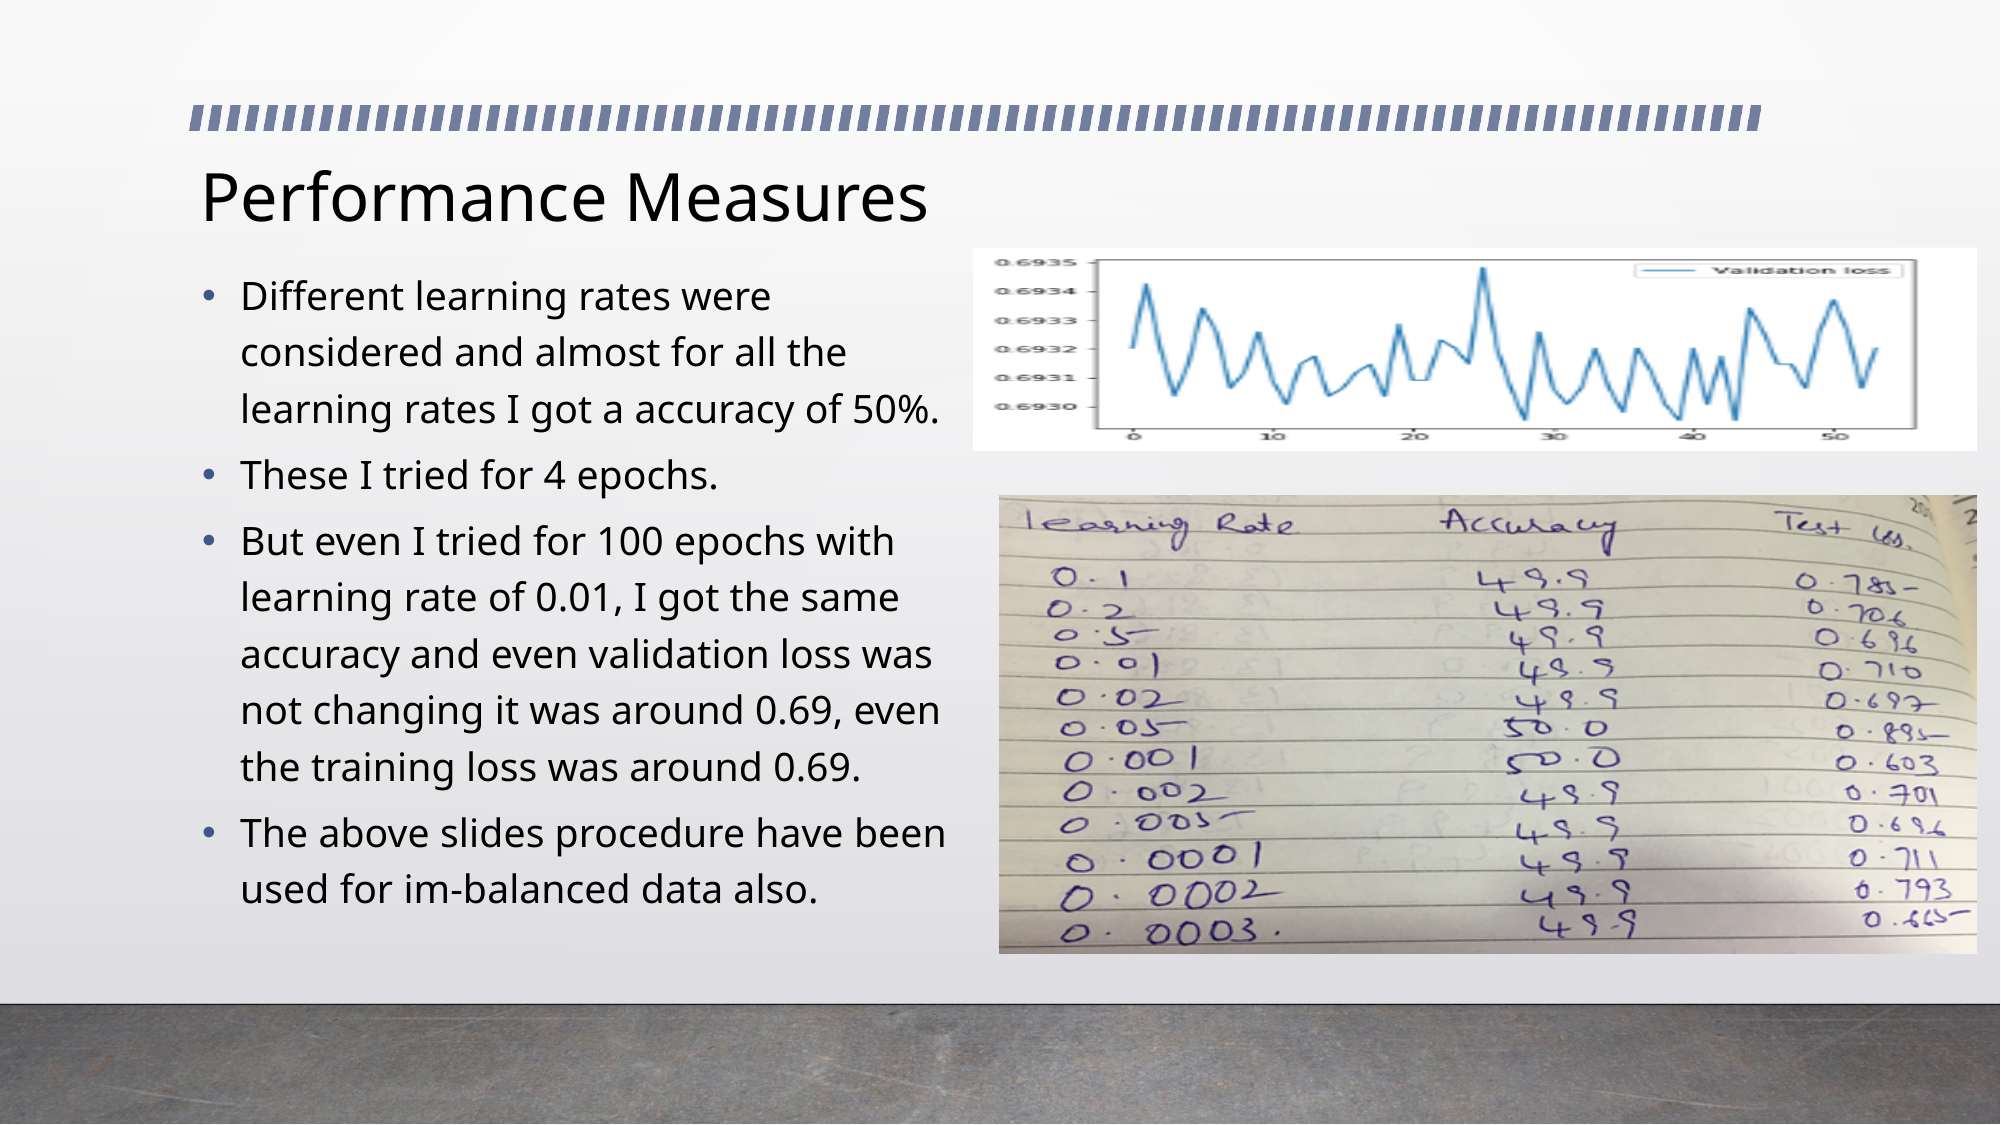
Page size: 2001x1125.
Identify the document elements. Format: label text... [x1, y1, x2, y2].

picture [0, 1004, 2000, 1124]
picture [999, 495, 1977, 955]
title Performance Measures [185, 156, 1761, 248]
picture [972, 247, 1977, 451]
list Different learning rates were considered and almost for all the learning rates I got a accuracy of 50%. These I tried for 4 epochs. But even I tried for 100 epochs with learning rate of 0.01, I got the same accuracy and even validation loss was not changing it was around 0.69, even the training loss was around 0.69. The above slides procedure have been used for im-balanced data also. [110, 254, 966, 969]
